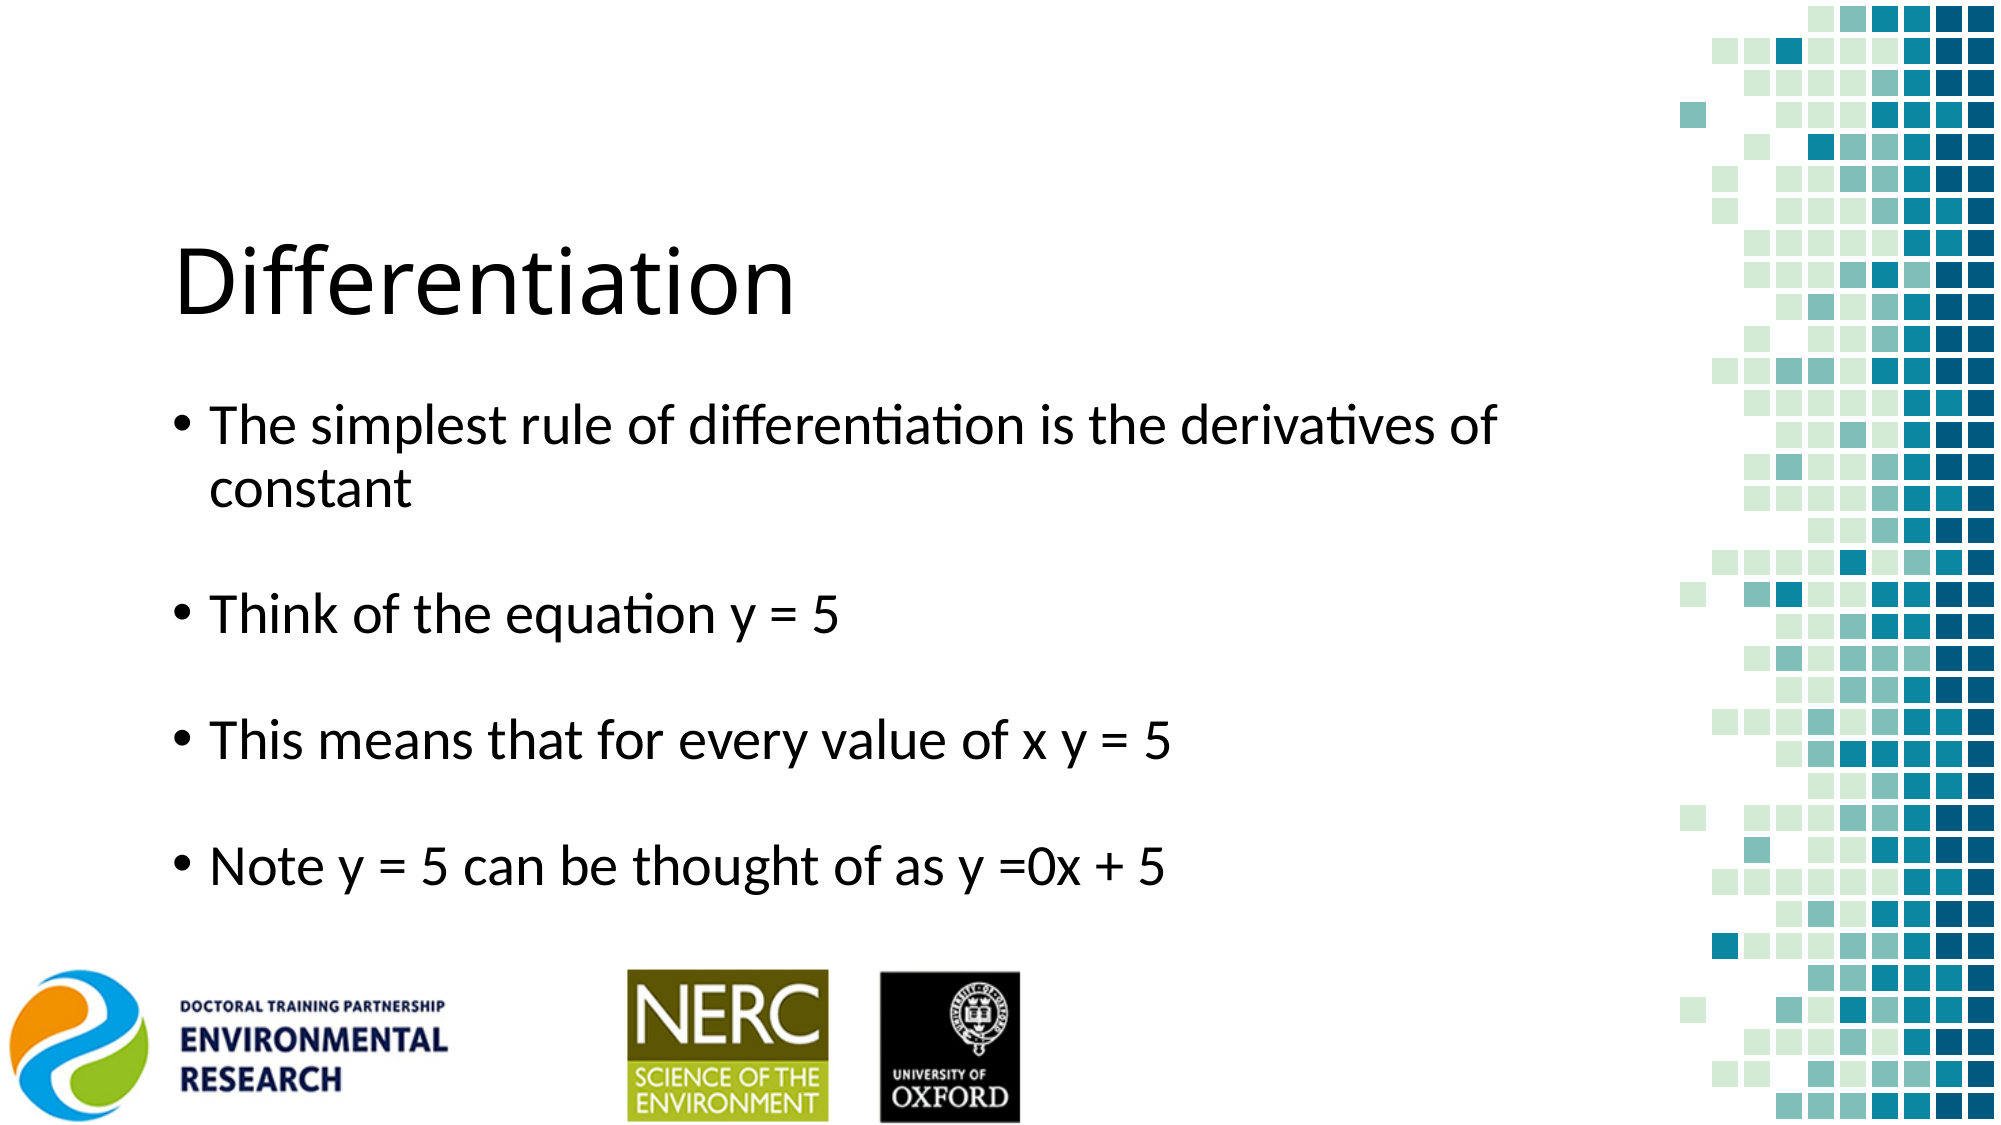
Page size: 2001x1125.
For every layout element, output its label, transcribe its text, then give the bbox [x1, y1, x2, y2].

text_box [0, 964, 1676, 1125]
title Differentiation [157, 161, 1636, 350]
list The simplest rule of differentiation is the derivatives of constant Think of the equation y = 5 This means that for every value of x y = 5 Note y = 5 can be thought of as y =0x + 5 [157, 379, 1636, 964]
